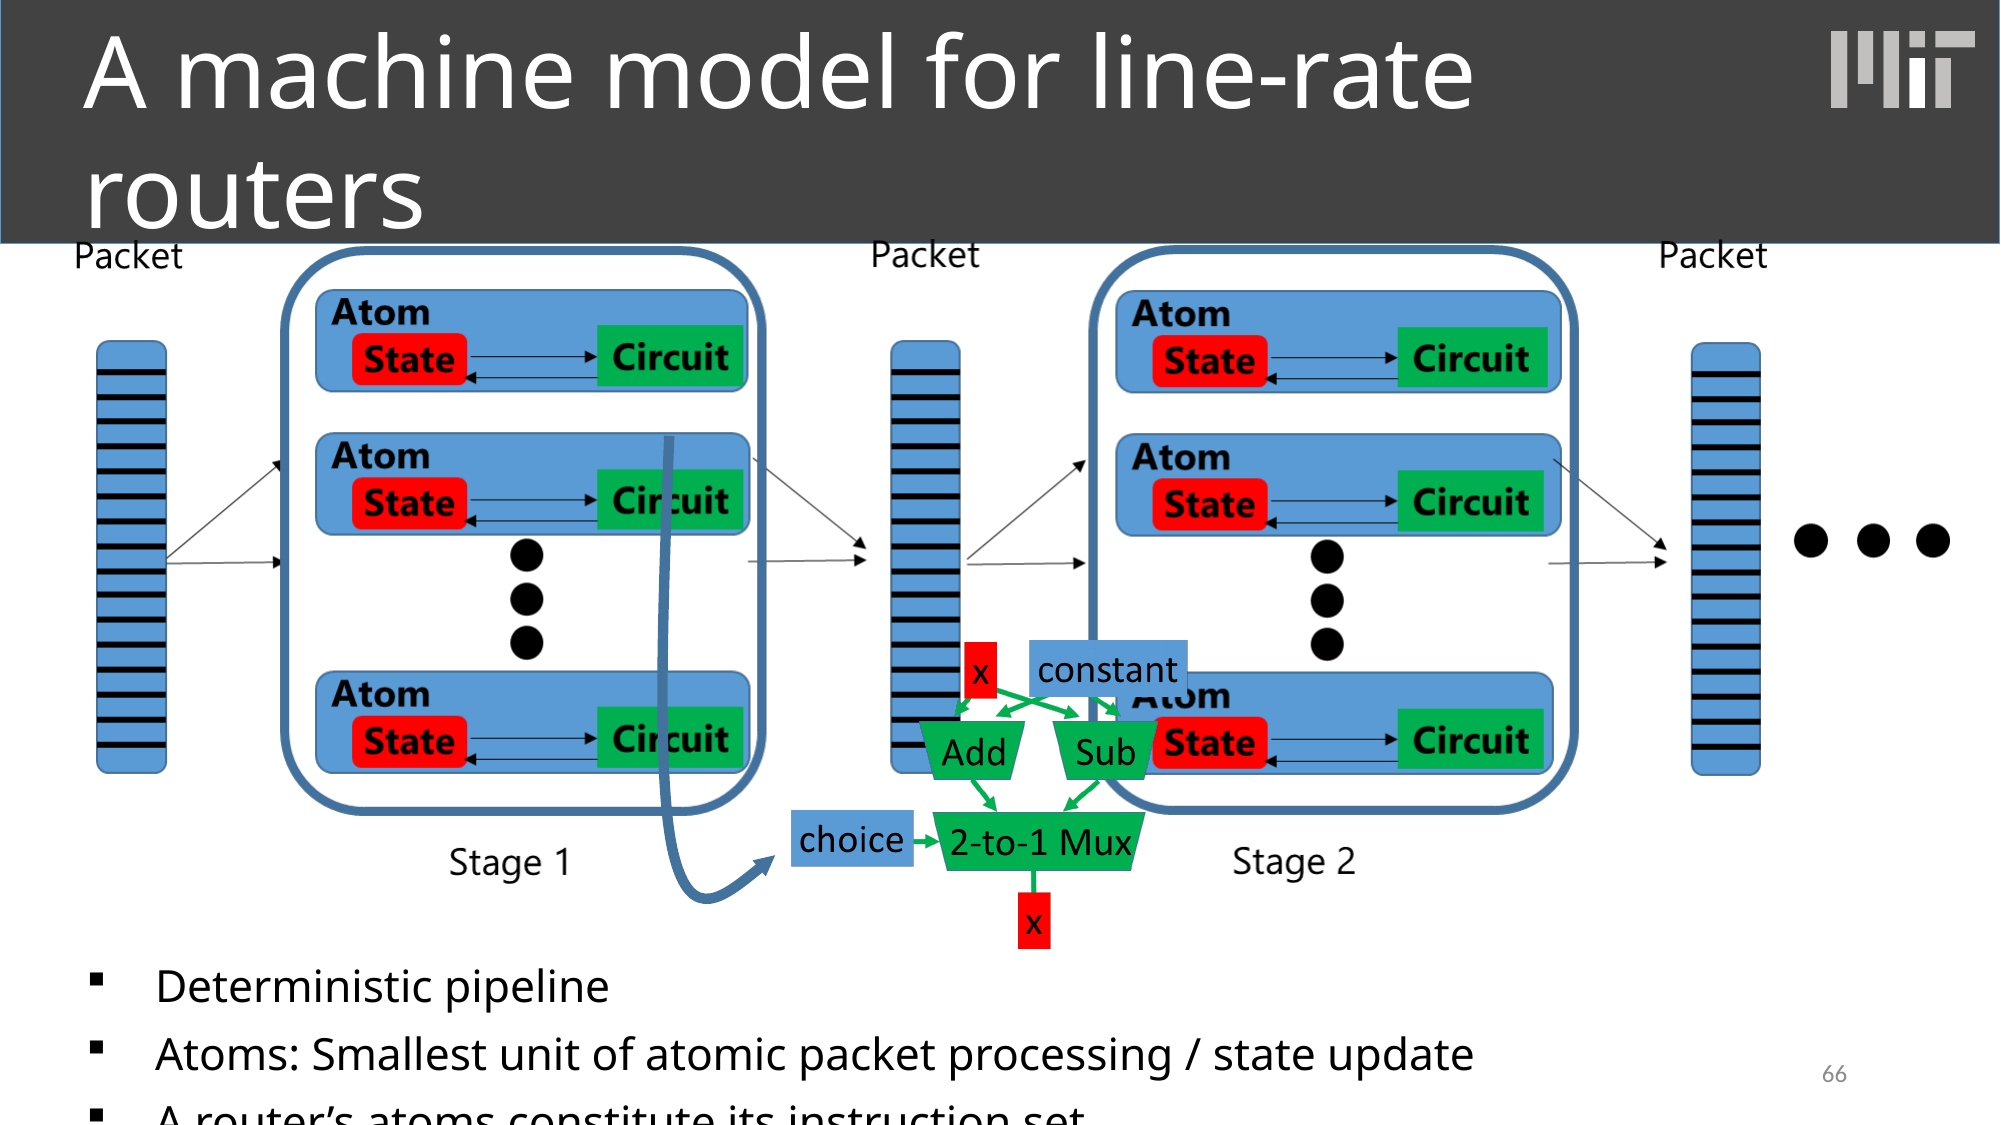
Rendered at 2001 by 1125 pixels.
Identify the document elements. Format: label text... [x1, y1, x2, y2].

picture [50, 218, 1950, 969]
slide_number 66 [1412, 1042, 1863, 1103]
picture [1831, 31, 1975, 108]
list Deterministic pipeline Atoms: Smallest unit of atomic packet processing / state update A router’s atoms constitute its instruction set [71, 907, 1934, 1125]
title A machine model for line-rate routers [68, 20, 1794, 218]
